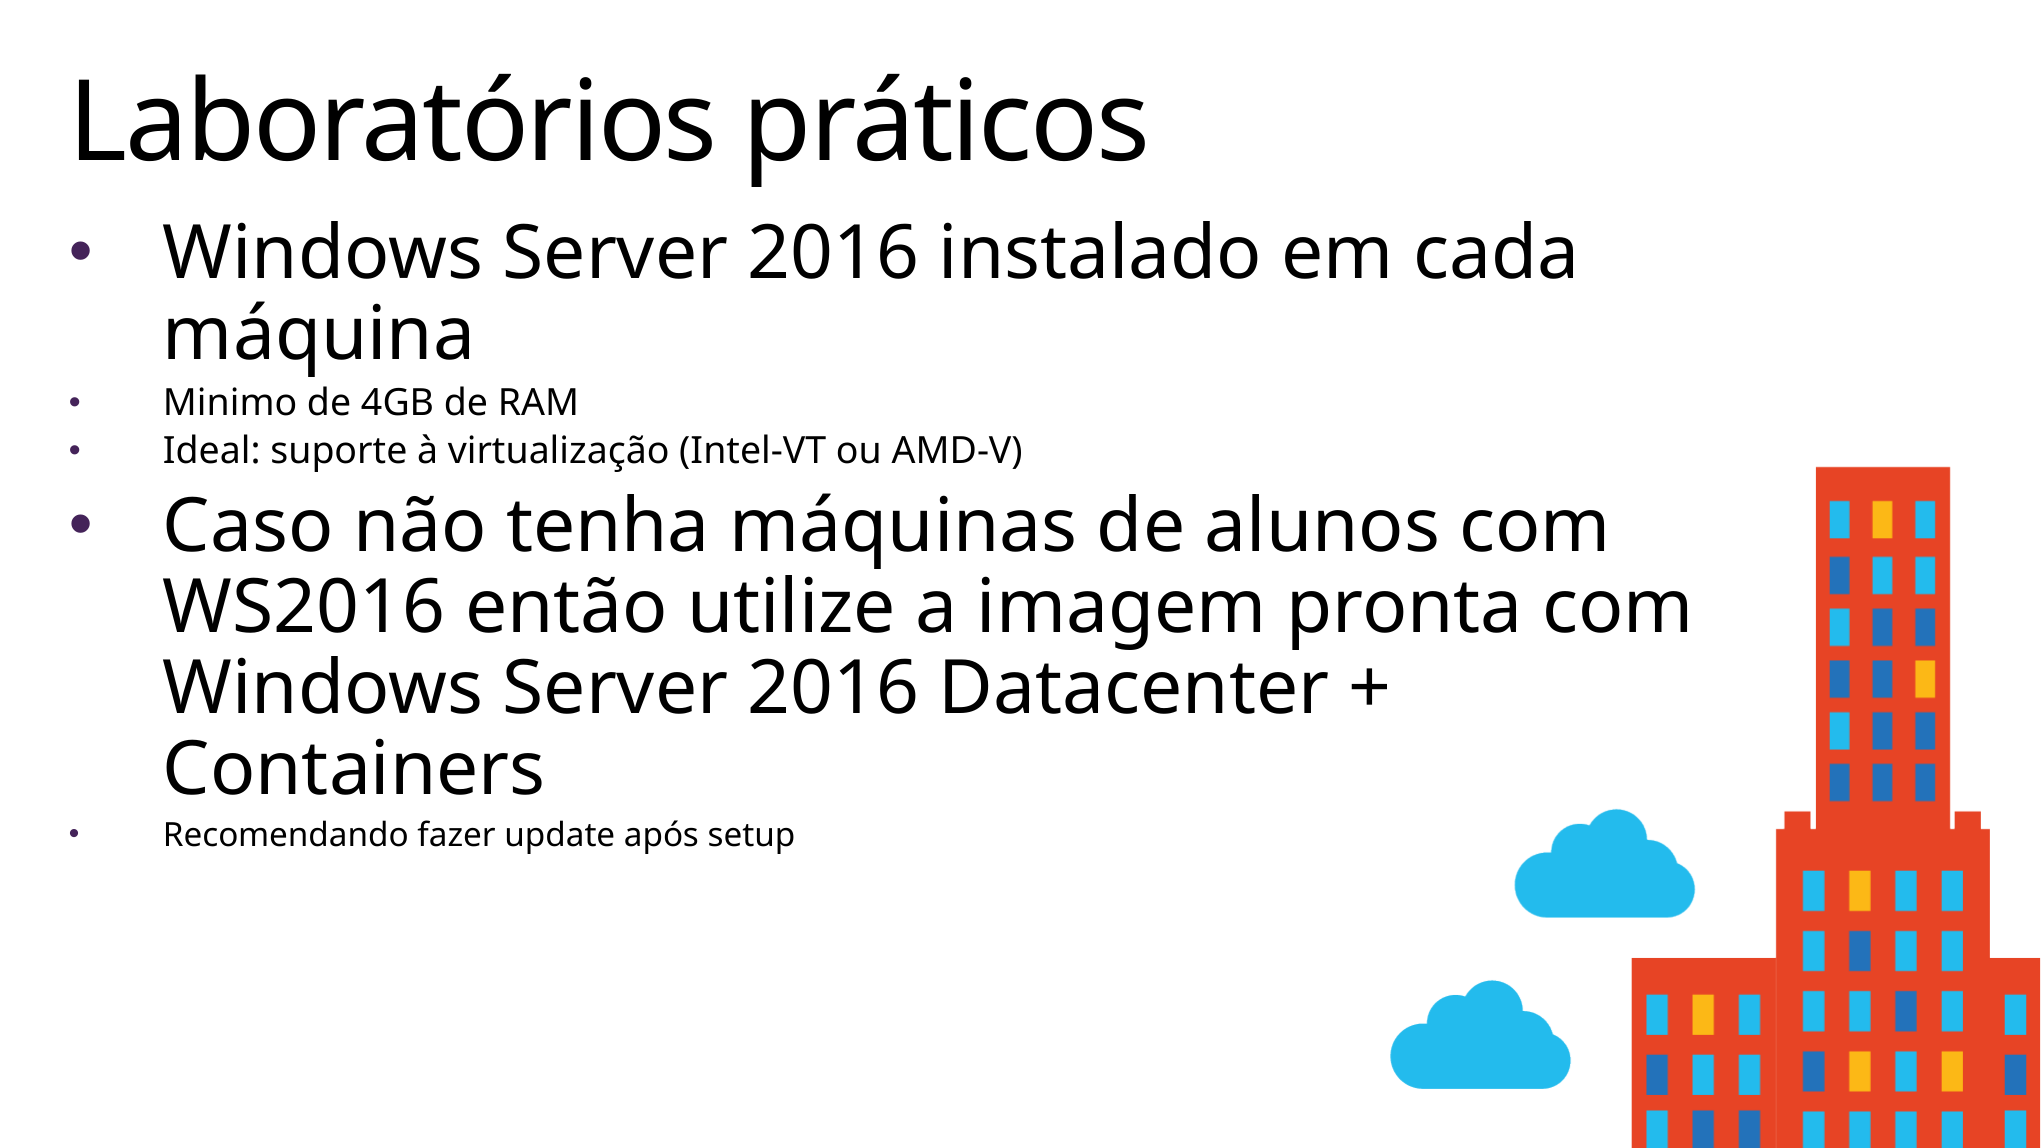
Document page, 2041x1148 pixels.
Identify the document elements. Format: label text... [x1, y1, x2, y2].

title Laboratórios práticos [45, 48, 1885, 199]
list Windows Server 2016 instalado em cada máquina Minimo de 4GB de RAM Ideal: suporte à virtualização (Intel-VT ou AMD-V) Caso não tenha máquinas de alunos com WS2016 então utilize a imagem pronta com Windows Server 2016 Datacenter + Containers Recomendando fazer update após setup [45, 198, 1780, 719]
picture [1290, 247, 2041, 1148]
